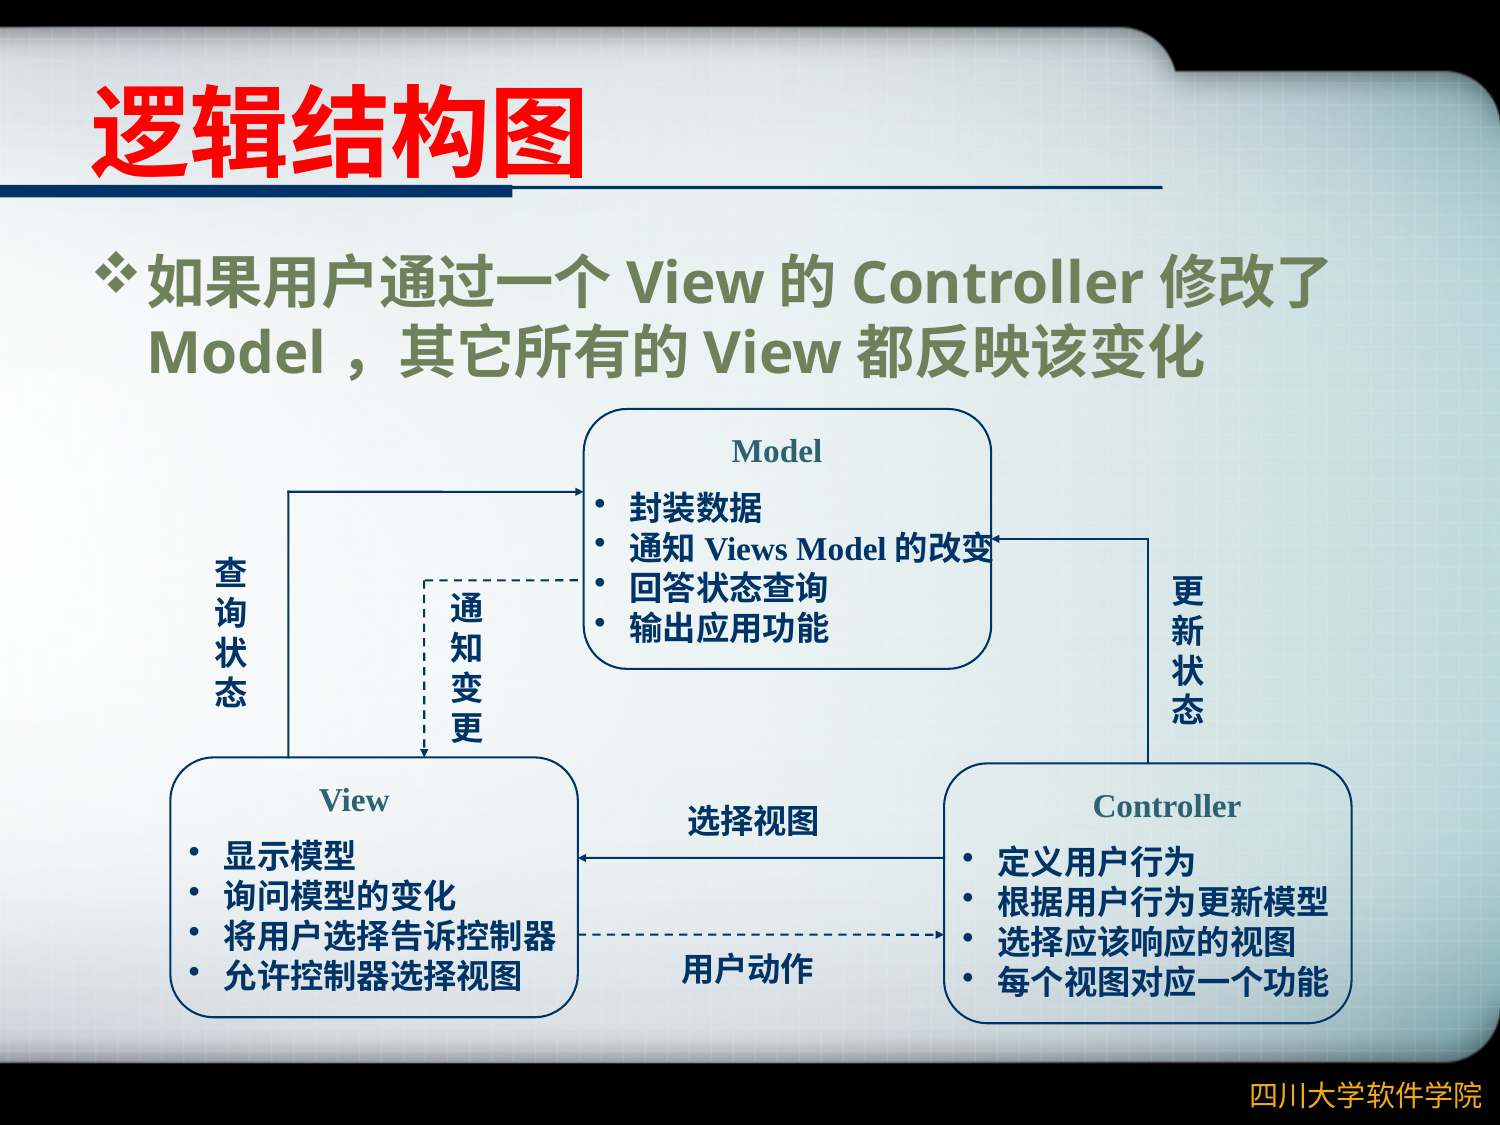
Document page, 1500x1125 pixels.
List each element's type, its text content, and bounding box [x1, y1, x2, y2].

picture [0, 0, 1500, 1125]
title 逻辑结构图 [75, 78, 1447, 180]
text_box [170, 408, 1352, 1024]
list 如果用户通过一个View的Controller修改了Model，其它所有的View都反映该变化 [75, 237, 1425, 1025]
